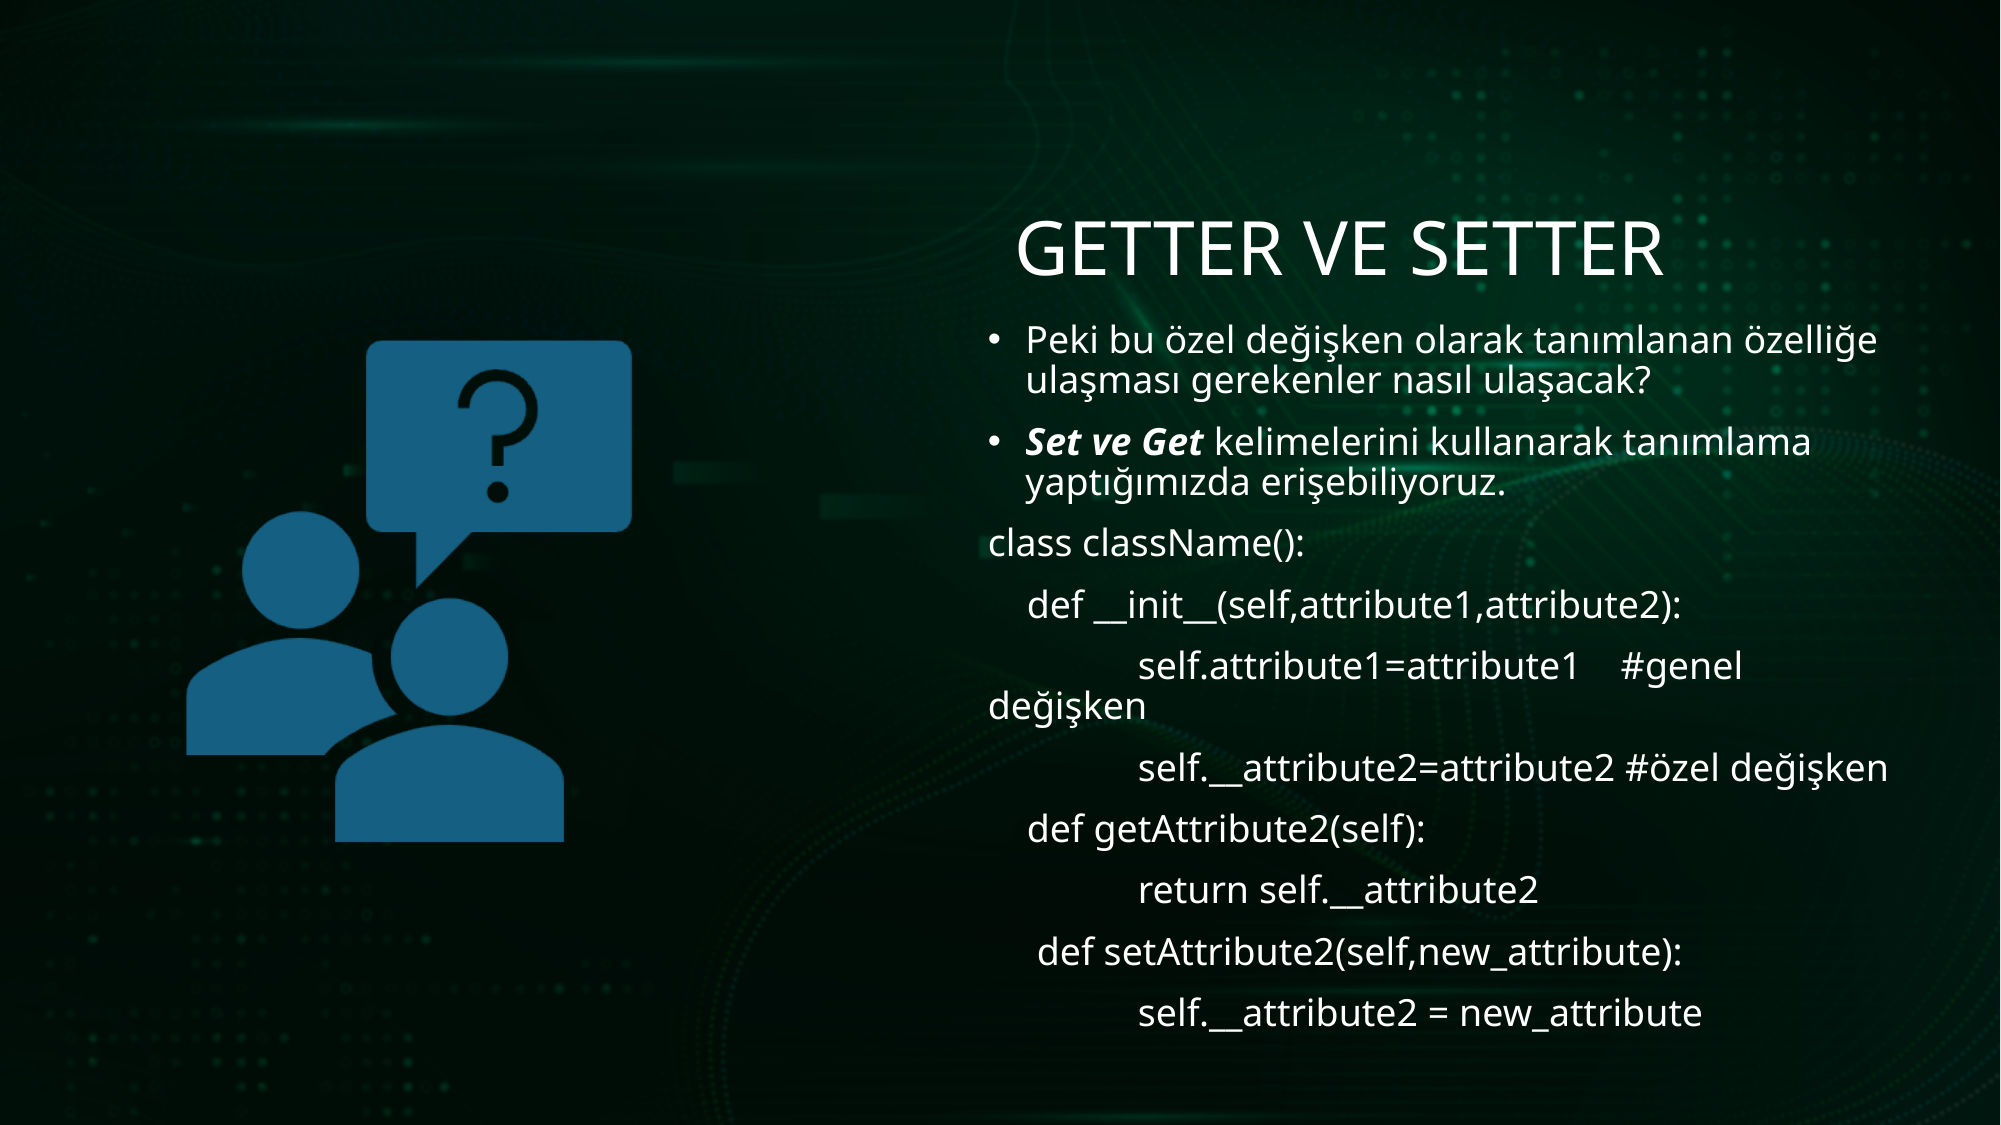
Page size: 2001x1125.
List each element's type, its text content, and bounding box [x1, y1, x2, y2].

picture [0, 0, 2001, 1125]
title GETTER VE SETTER [999, 131, 1817, 294]
list Peki bu özel değişken olarak tanımlanan özelliğe ulaşması gerekenler nasıl ulaşacak? Set ve Get kelimelerini kullanarak tanımlama yaptığımızda erişebiliyoruz. class className(): def __init__(self,attribute1,attribute2): self.attribute1=attribute1 #genel değişken self.__attribute2=attribute2 #özel değişken def getAttribute2(self): return self.__attribute2 def setAttribute2(self,new_attribute): self.__attribute2 = new_attribute [972, 294, 1917, 1062]
